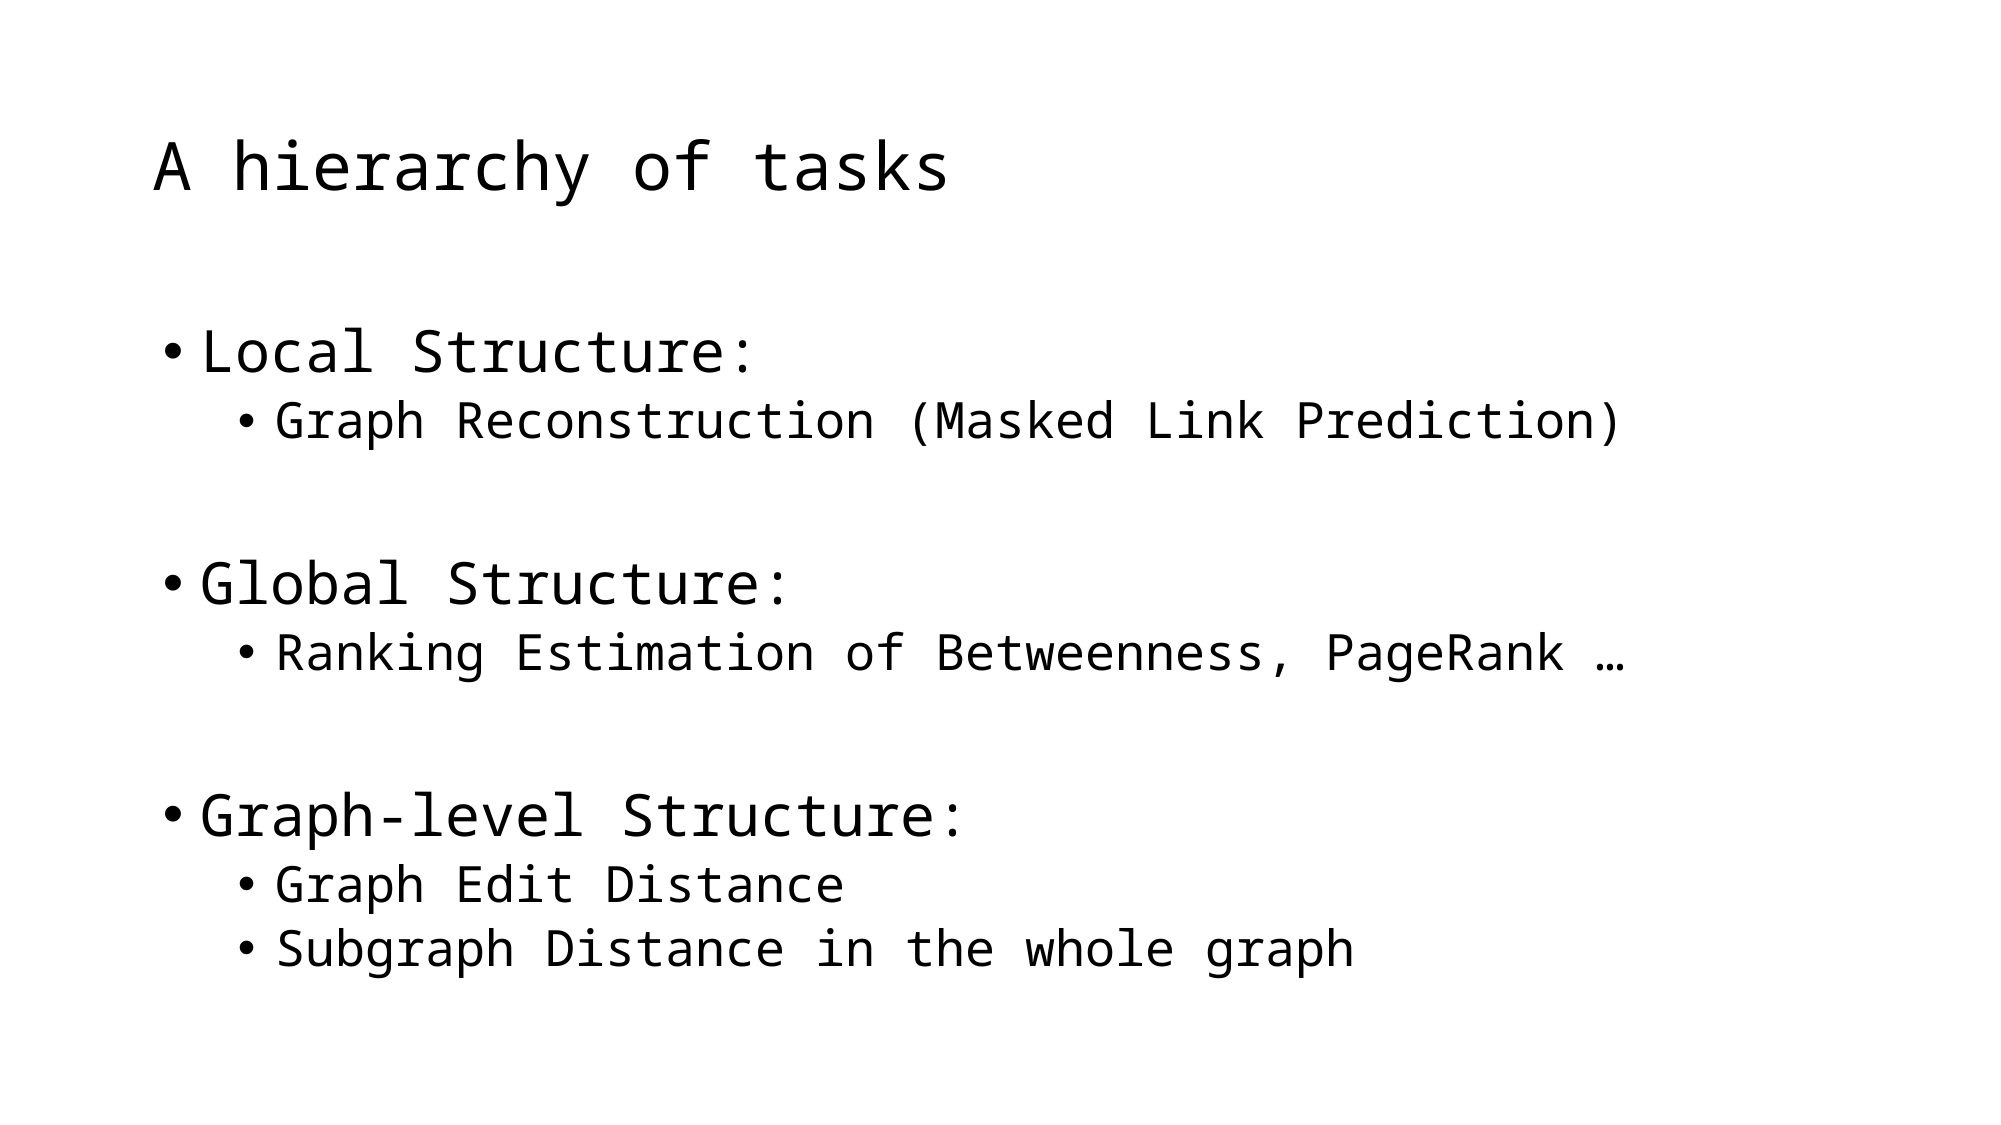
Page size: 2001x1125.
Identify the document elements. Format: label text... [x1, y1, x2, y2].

list Local Structure: Graph Reconstruction (Masked Link Prediction) Global Structure: Ranking Estimation of Betweenness, PageRank … Graph-level Structure: Graph Edit Distance Subgraph Distance in the whole graph [147, 315, 1873, 1100]
title A hierarchy of tasks [137, 59, 1863, 278]
